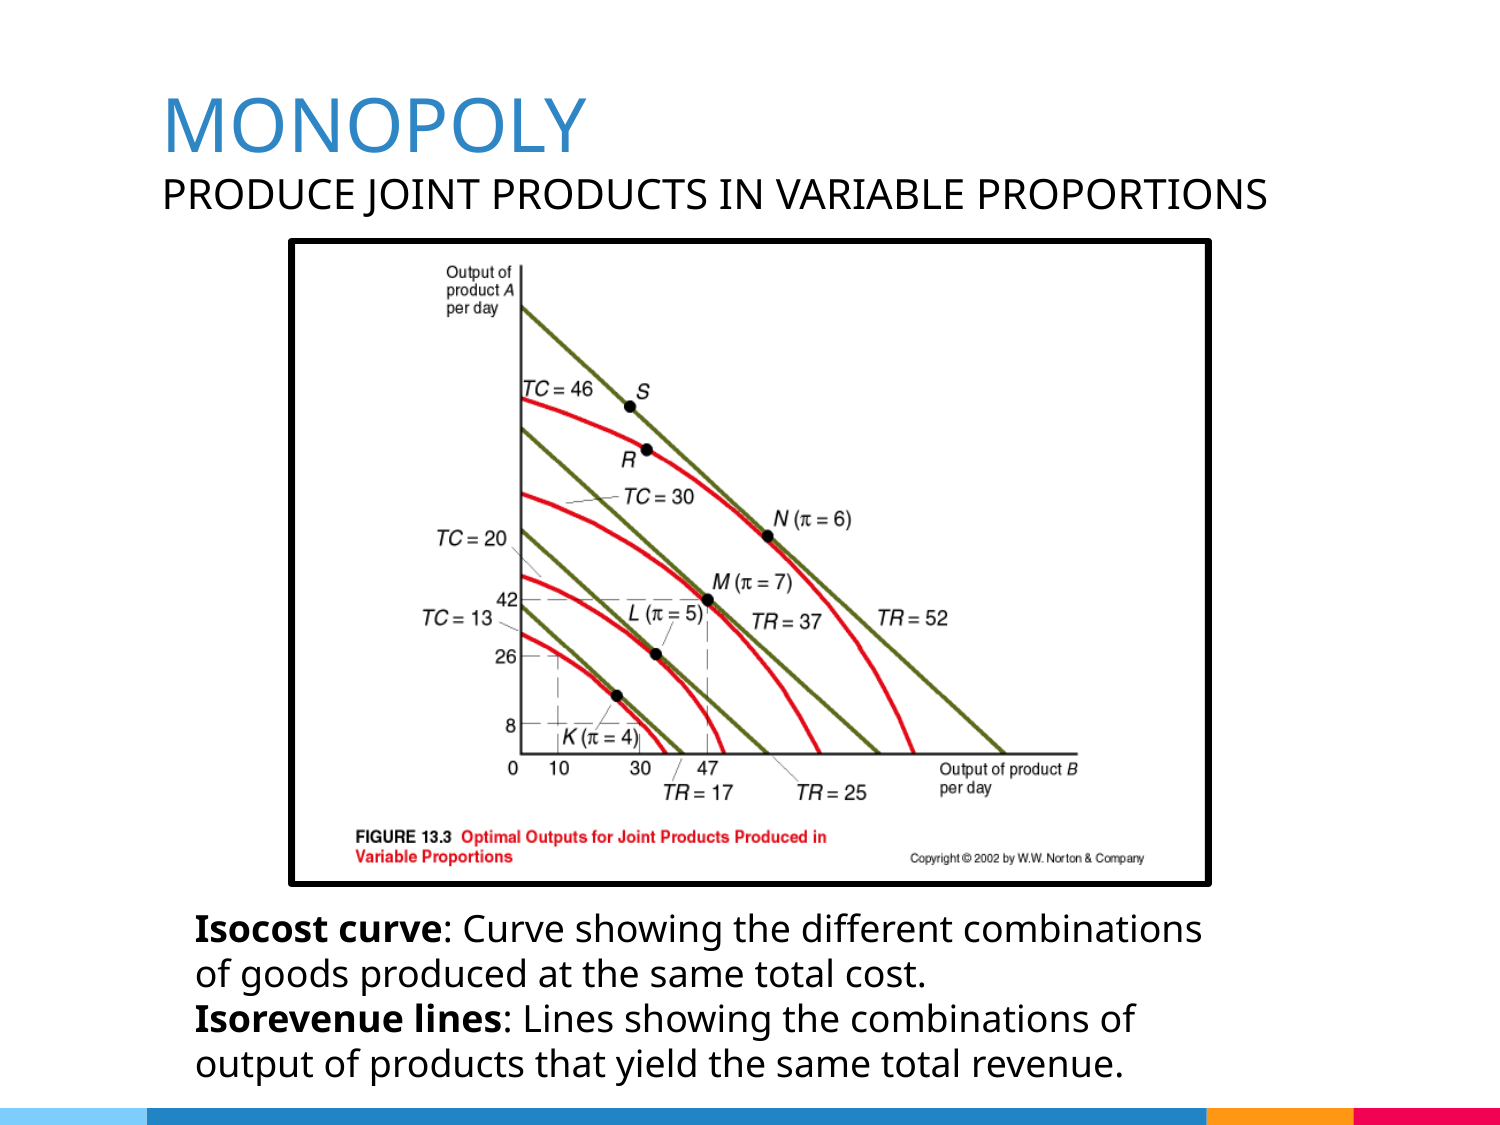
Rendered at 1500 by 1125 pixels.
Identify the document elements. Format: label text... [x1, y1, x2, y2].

title MONOPOLY PRODUCE JOINT PRODUCTS IN VARIABLE PROPORTIONS [146, 45, 1347, 233]
picture [294, 243, 1206, 882]
text_box Isocost curve: Curve showing the different combinations of goods produced at the same total cost. Isorevenue lines: Lines showing the combinations of output of products that yield the same total revenue. [179, 897, 1241, 1125]
